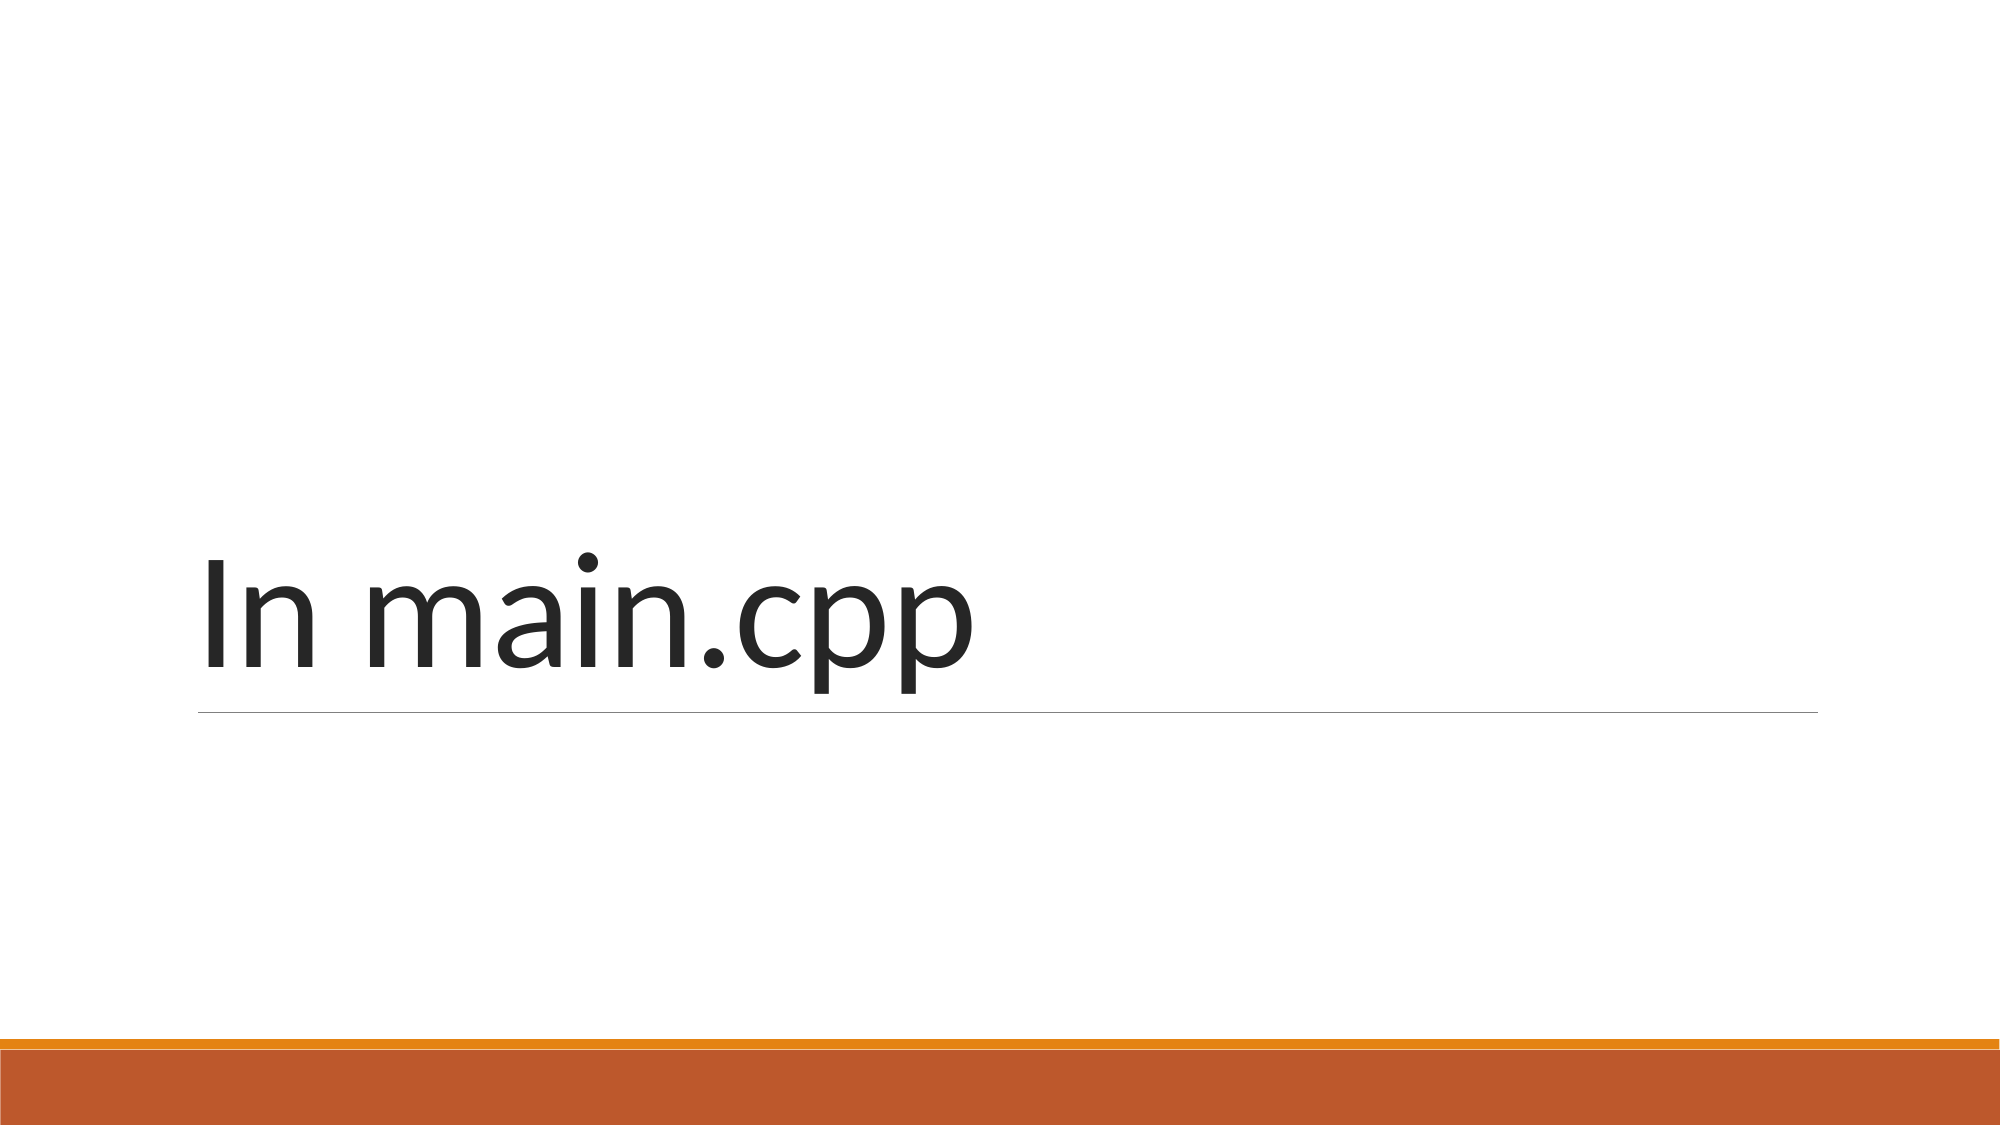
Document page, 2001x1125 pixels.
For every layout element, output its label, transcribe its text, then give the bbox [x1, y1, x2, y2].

title In main.cpp [180, 124, 1830, 710]
